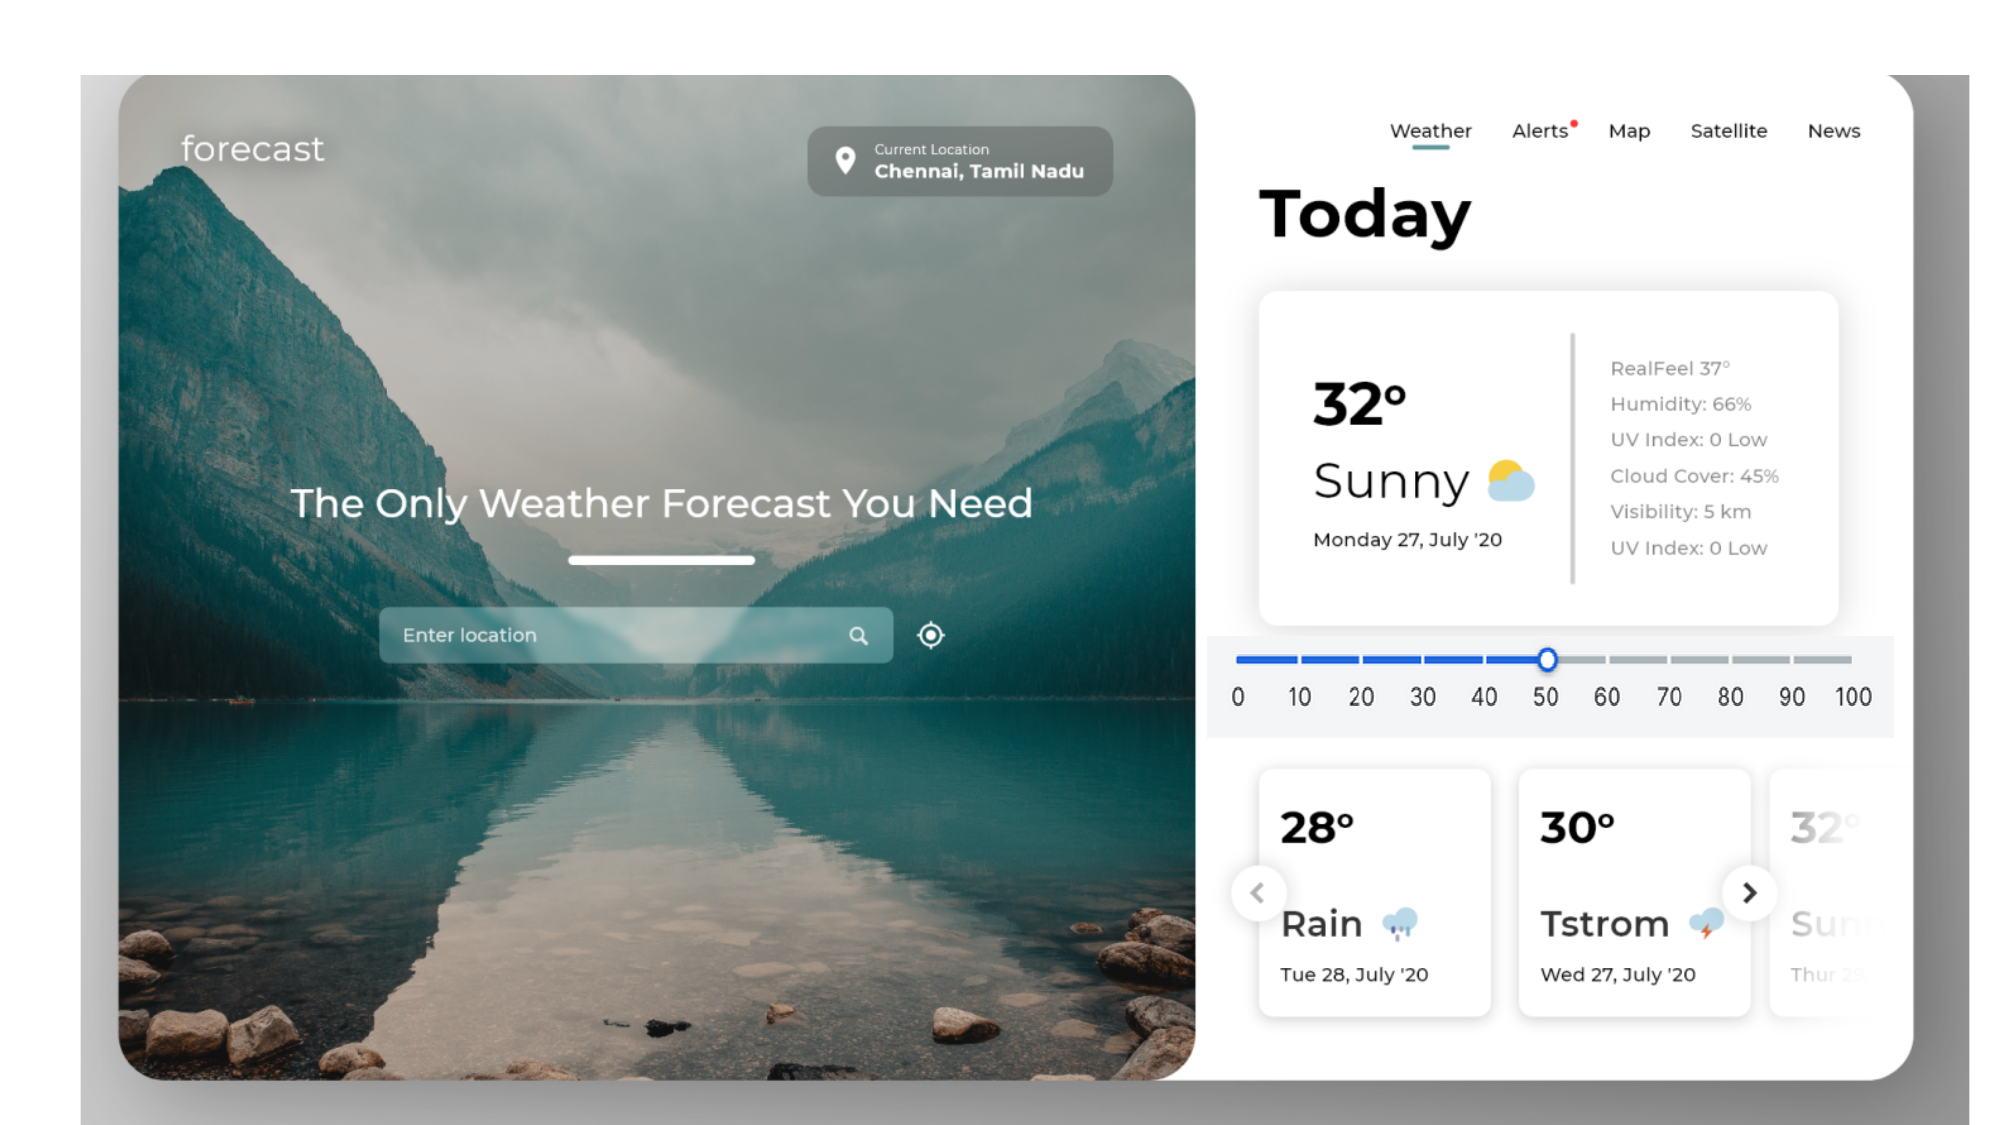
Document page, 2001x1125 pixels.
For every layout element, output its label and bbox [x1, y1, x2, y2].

picture [80, 74, 1970, 1125]
